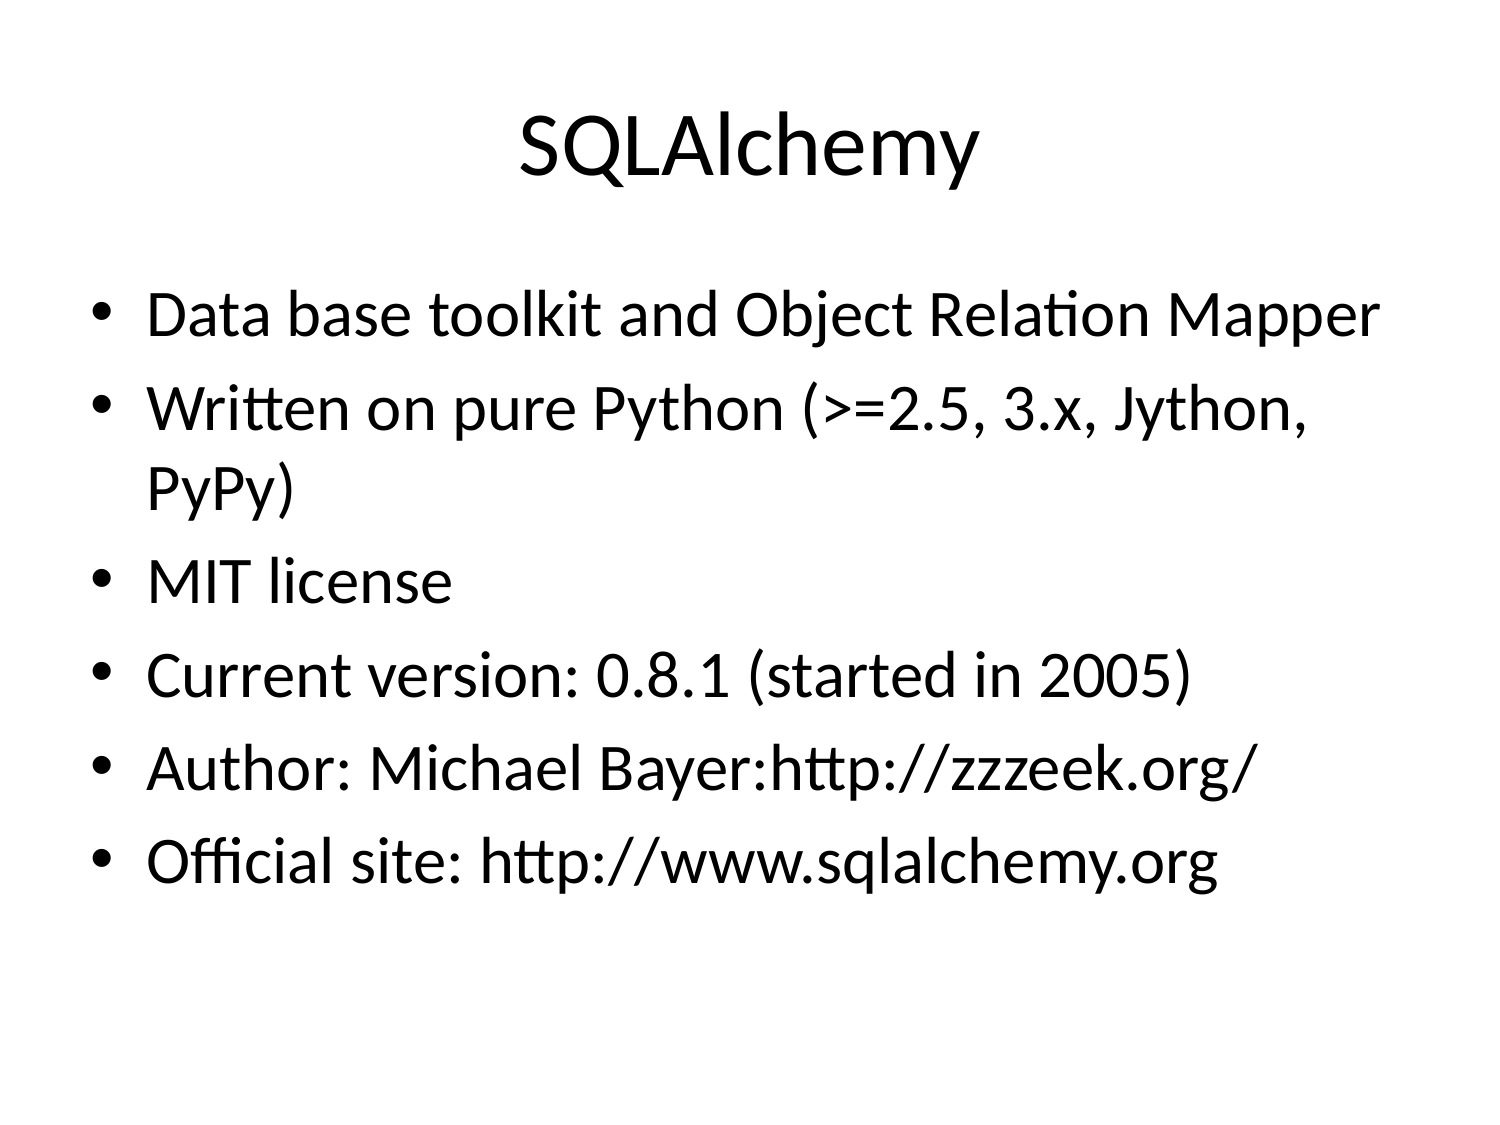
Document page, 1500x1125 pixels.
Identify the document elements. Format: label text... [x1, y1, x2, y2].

title SQLAlchemy [75, 45, 1425, 233]
list Data base toolkit and Object Relation Mapper Written on pure Python (>=2.5, 3.x, Jython, PyPy) MIT license Current version: 0.8.1 (started in 2005) Author: Michael Bayer:http://zzzeek.org/ Official site: http://www.sqlalchemy.org [75, 262, 1425, 1005]
